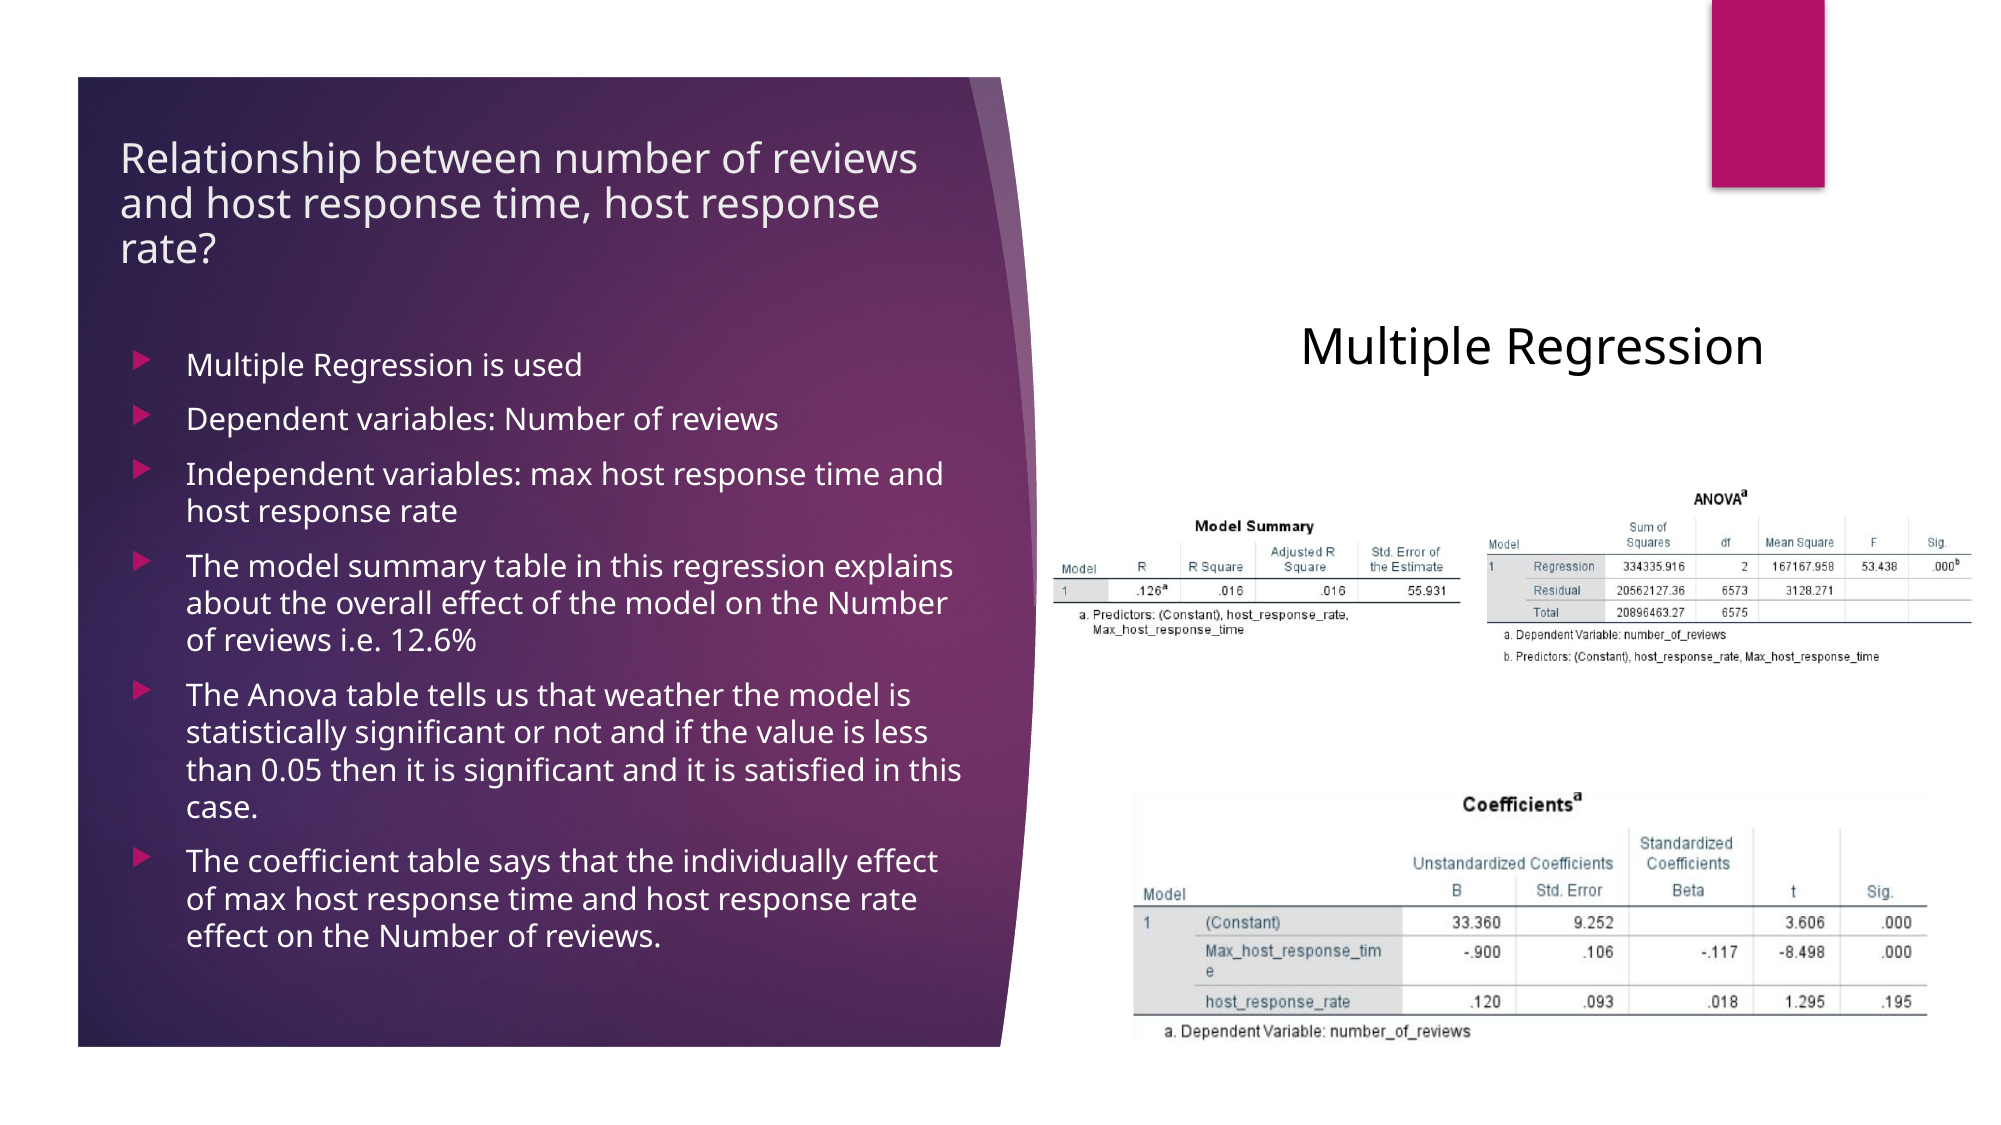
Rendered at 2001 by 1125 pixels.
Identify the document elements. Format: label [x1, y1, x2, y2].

picture [1133, 792, 1928, 1046]
picture [1051, 511, 1463, 642]
text_box [0, 0, 2000, 1125]
picture [1486, 488, 1976, 665]
